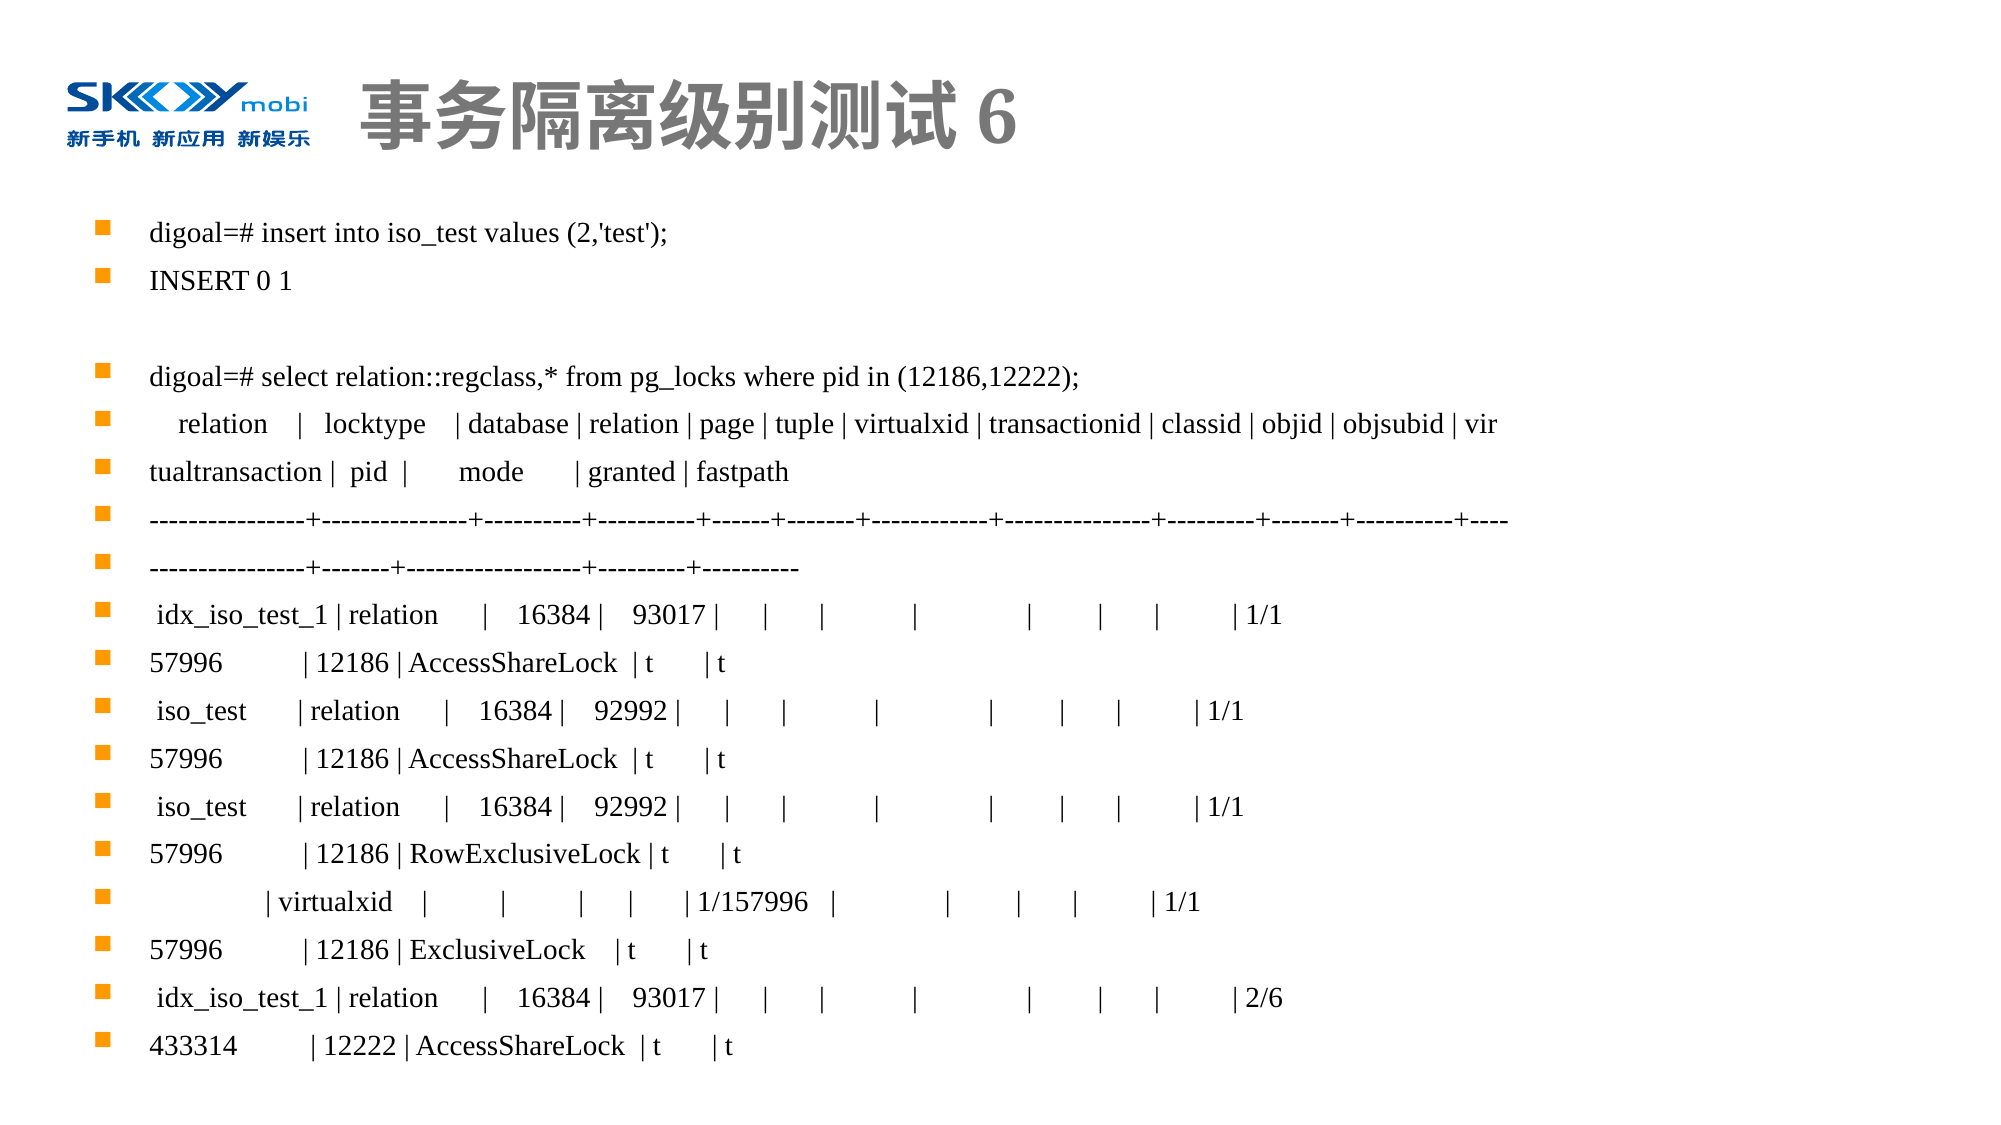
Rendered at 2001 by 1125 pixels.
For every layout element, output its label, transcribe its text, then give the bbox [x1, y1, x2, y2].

title 事务隔离级别测试6 [343, 60, 1901, 167]
list digoal=# insert into iso_test values (2,'test'); INSERT 0 1 digoal=# select relation::regclass,* from pg_locks where pid in (12186,12222); relation | locktype | database | relation | page | tuple | virtualxid | transactionid | classid | objid | objsubid | vir tualtransaction | pid | mode | granted | fastpath ----------------+---------------+----------+----------+------+-------+------------+---------------+---------+-------+----------+---- ----------------+-------+------------------+---------+---------- idx_iso_test_1 | relation | 16384 | 93017 | | | | | | | | 1/1 57996 | 12186 | AccessShareLock | t | t iso_test | relation | 16384 | 92992 | | | | | | | | 1/1 57996 | 12186 | AccessShareLock | t | t iso_test | relation | 16384 | 92992 | | | | | | | | 1/1 57996 | 12186 | RowExclusiveLock | t | t | virtualxid | | | | | 1/157996 | | | | | 1/1 57996 | 12186 | ExclusiveLock | t | t idx_iso_test_1 | relation | 16384 | 93017 | | | | | | | | 2/6 433314 | 12222 | AccessShareLock | t | t [77, 198, 1901, 1020]
